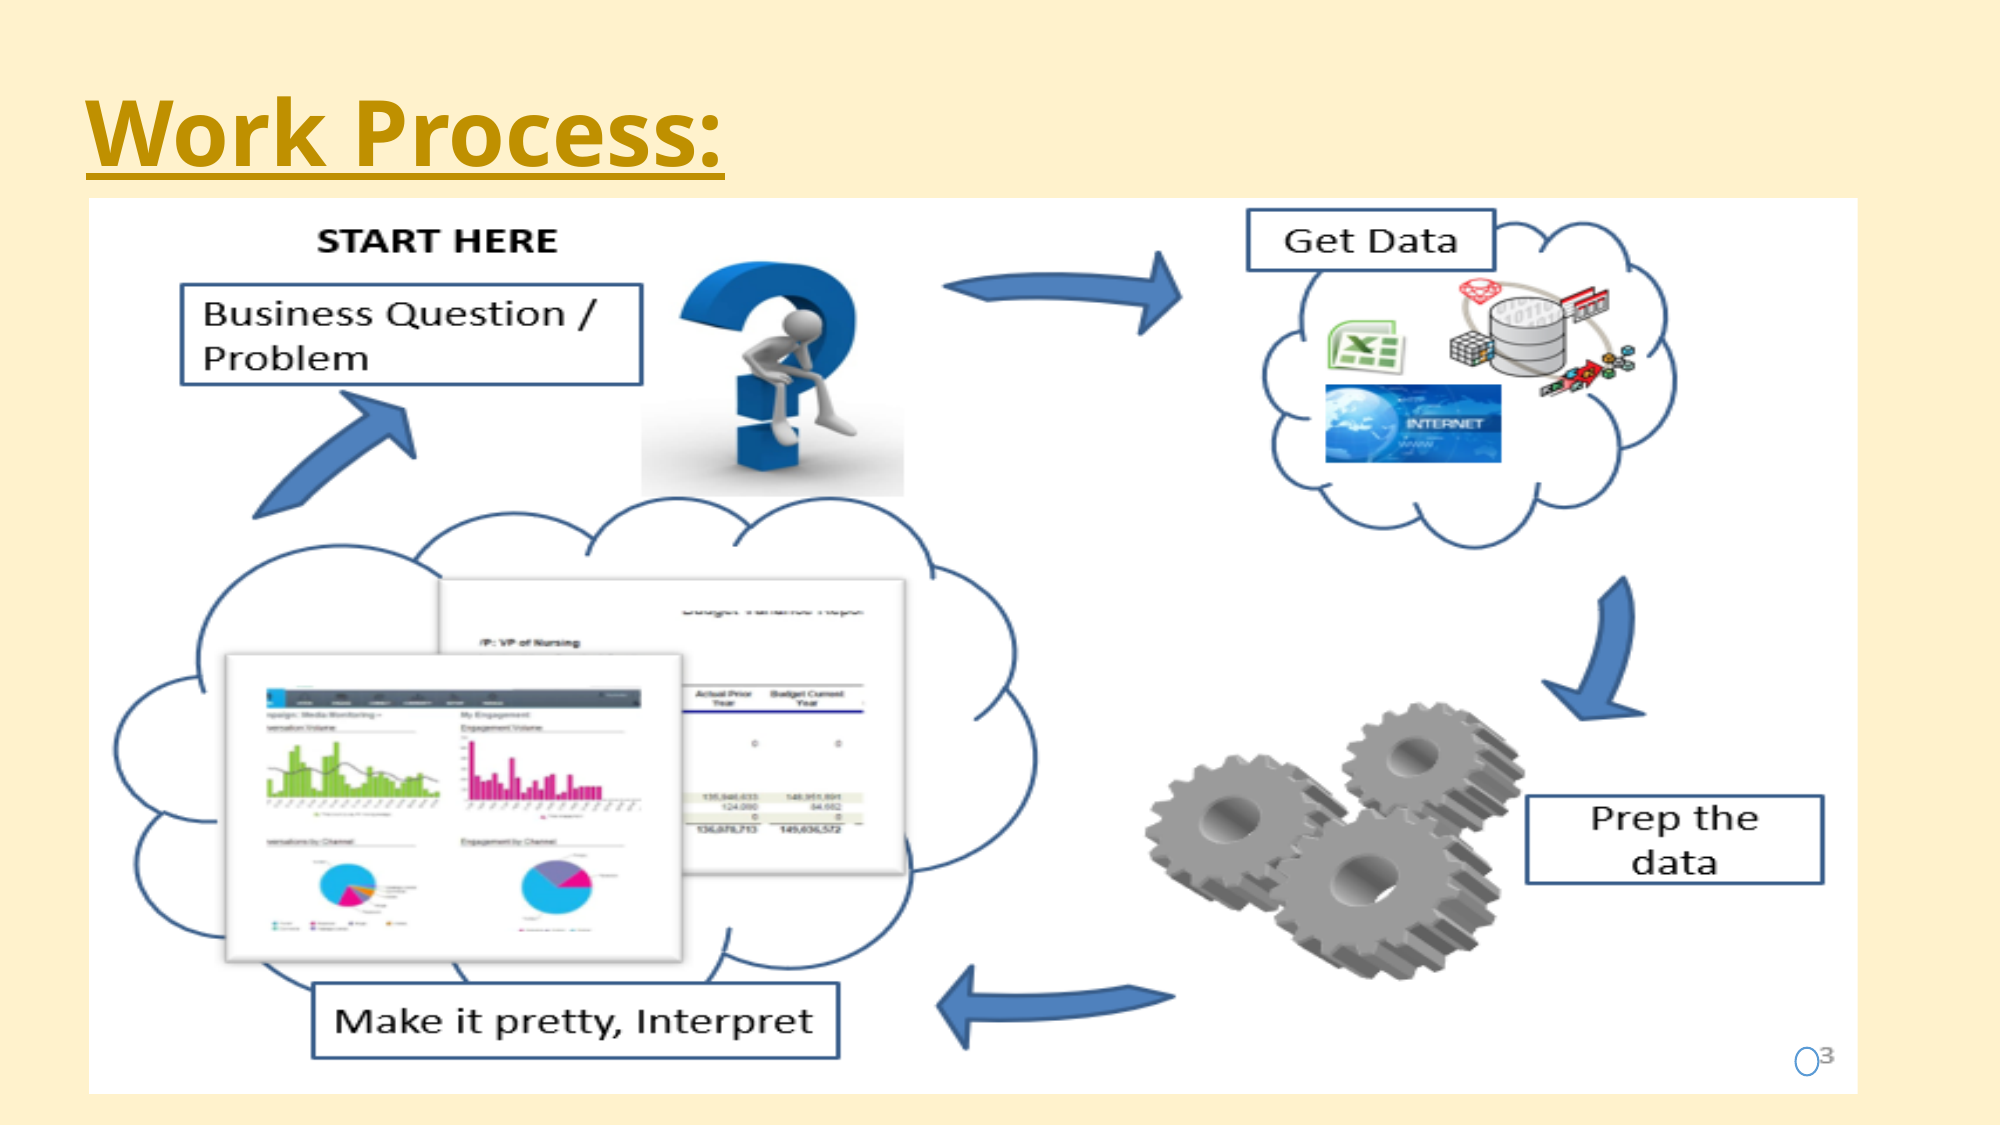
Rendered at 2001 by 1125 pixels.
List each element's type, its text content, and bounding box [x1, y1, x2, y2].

title Work Process: [70, 27, 1796, 245]
picture [89, 198, 1858, 1099]
